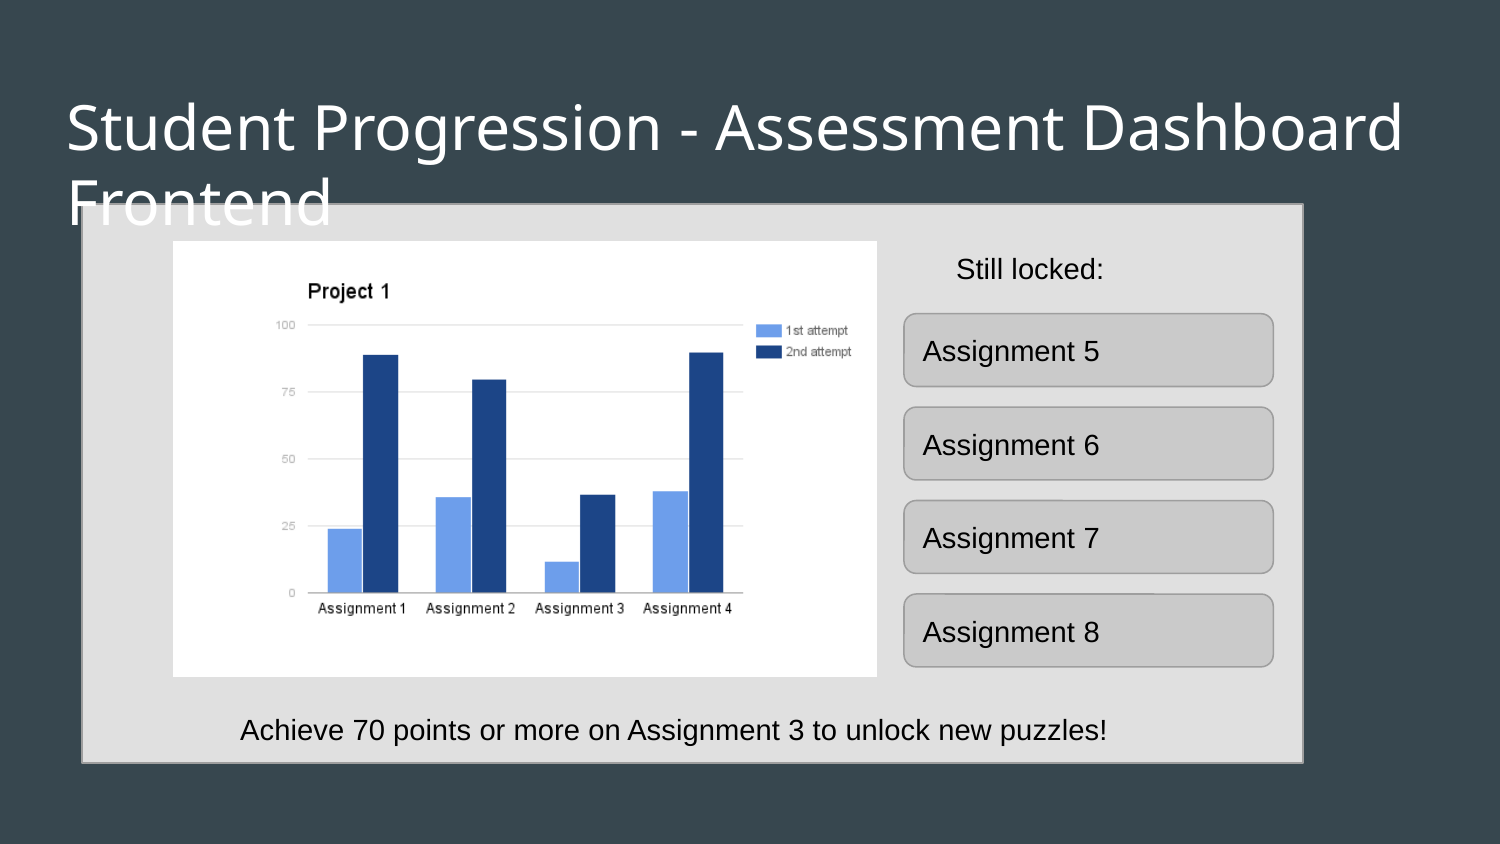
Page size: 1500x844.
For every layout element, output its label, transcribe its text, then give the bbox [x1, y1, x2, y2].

title Student Progression - Assessment Dashboard Frontend [51, 72, 1449, 167]
text_box Still locked: [940, 235, 1217, 294]
picture [172, 241, 877, 677]
text_box Assignment 6 [903, 407, 1274, 480]
text_box Assignment 8 [903, 593, 1274, 667]
text_box Assignment 7 [903, 500, 1274, 574]
text_box Assignment 5 [903, 313, 1274, 387]
text_box [82, 203, 1303, 763]
text_box Achieve 70 points or more on Assignment 3 to unlock new puzzles! [225, 695, 1128, 730]
